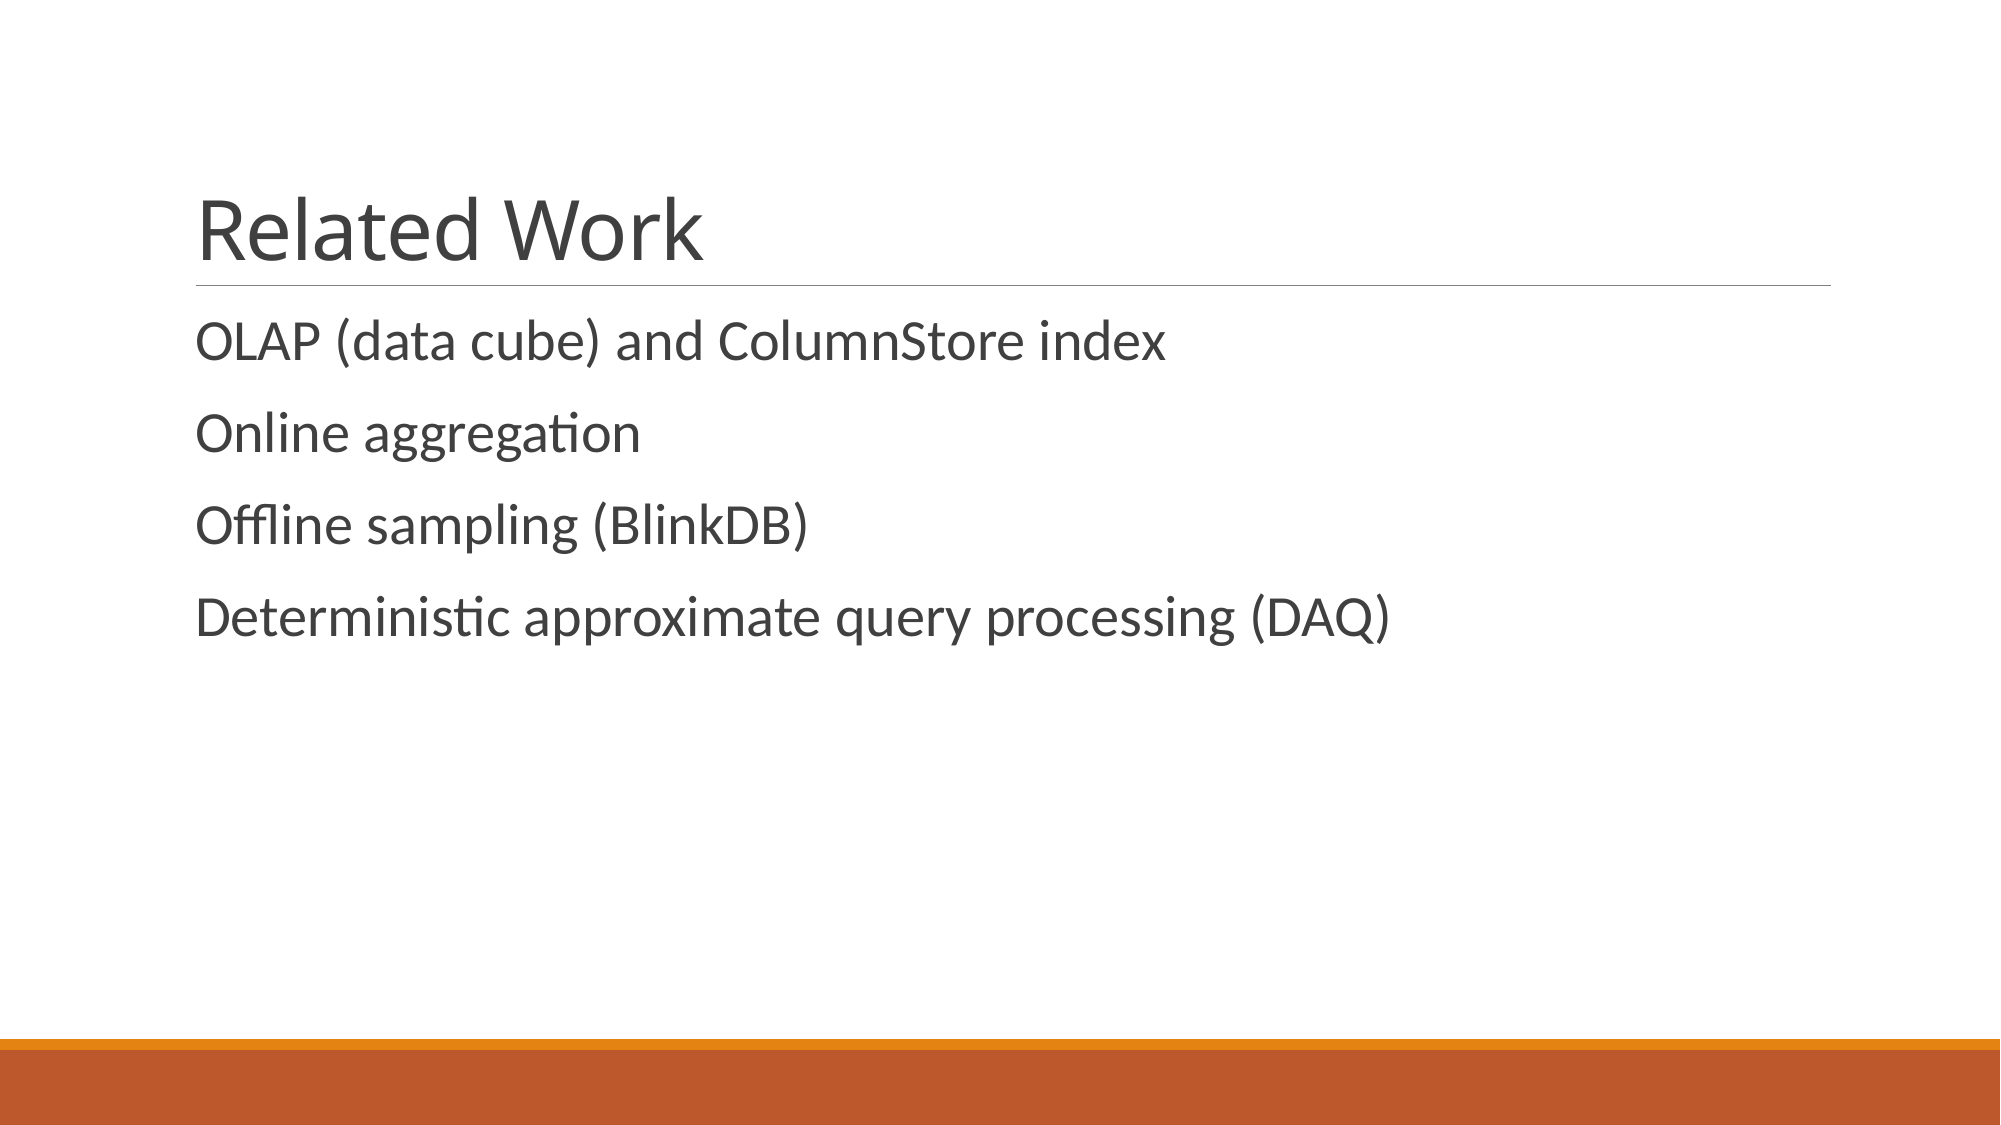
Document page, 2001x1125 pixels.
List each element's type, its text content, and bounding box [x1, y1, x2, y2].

title Related Work [180, 47, 1830, 285]
list OLAP (data cube) and ColumnStore index Online aggregation Offline sampling (BlinkDB) Deterministic approximate query processing (DAQ) [180, 302, 1830, 1027]
